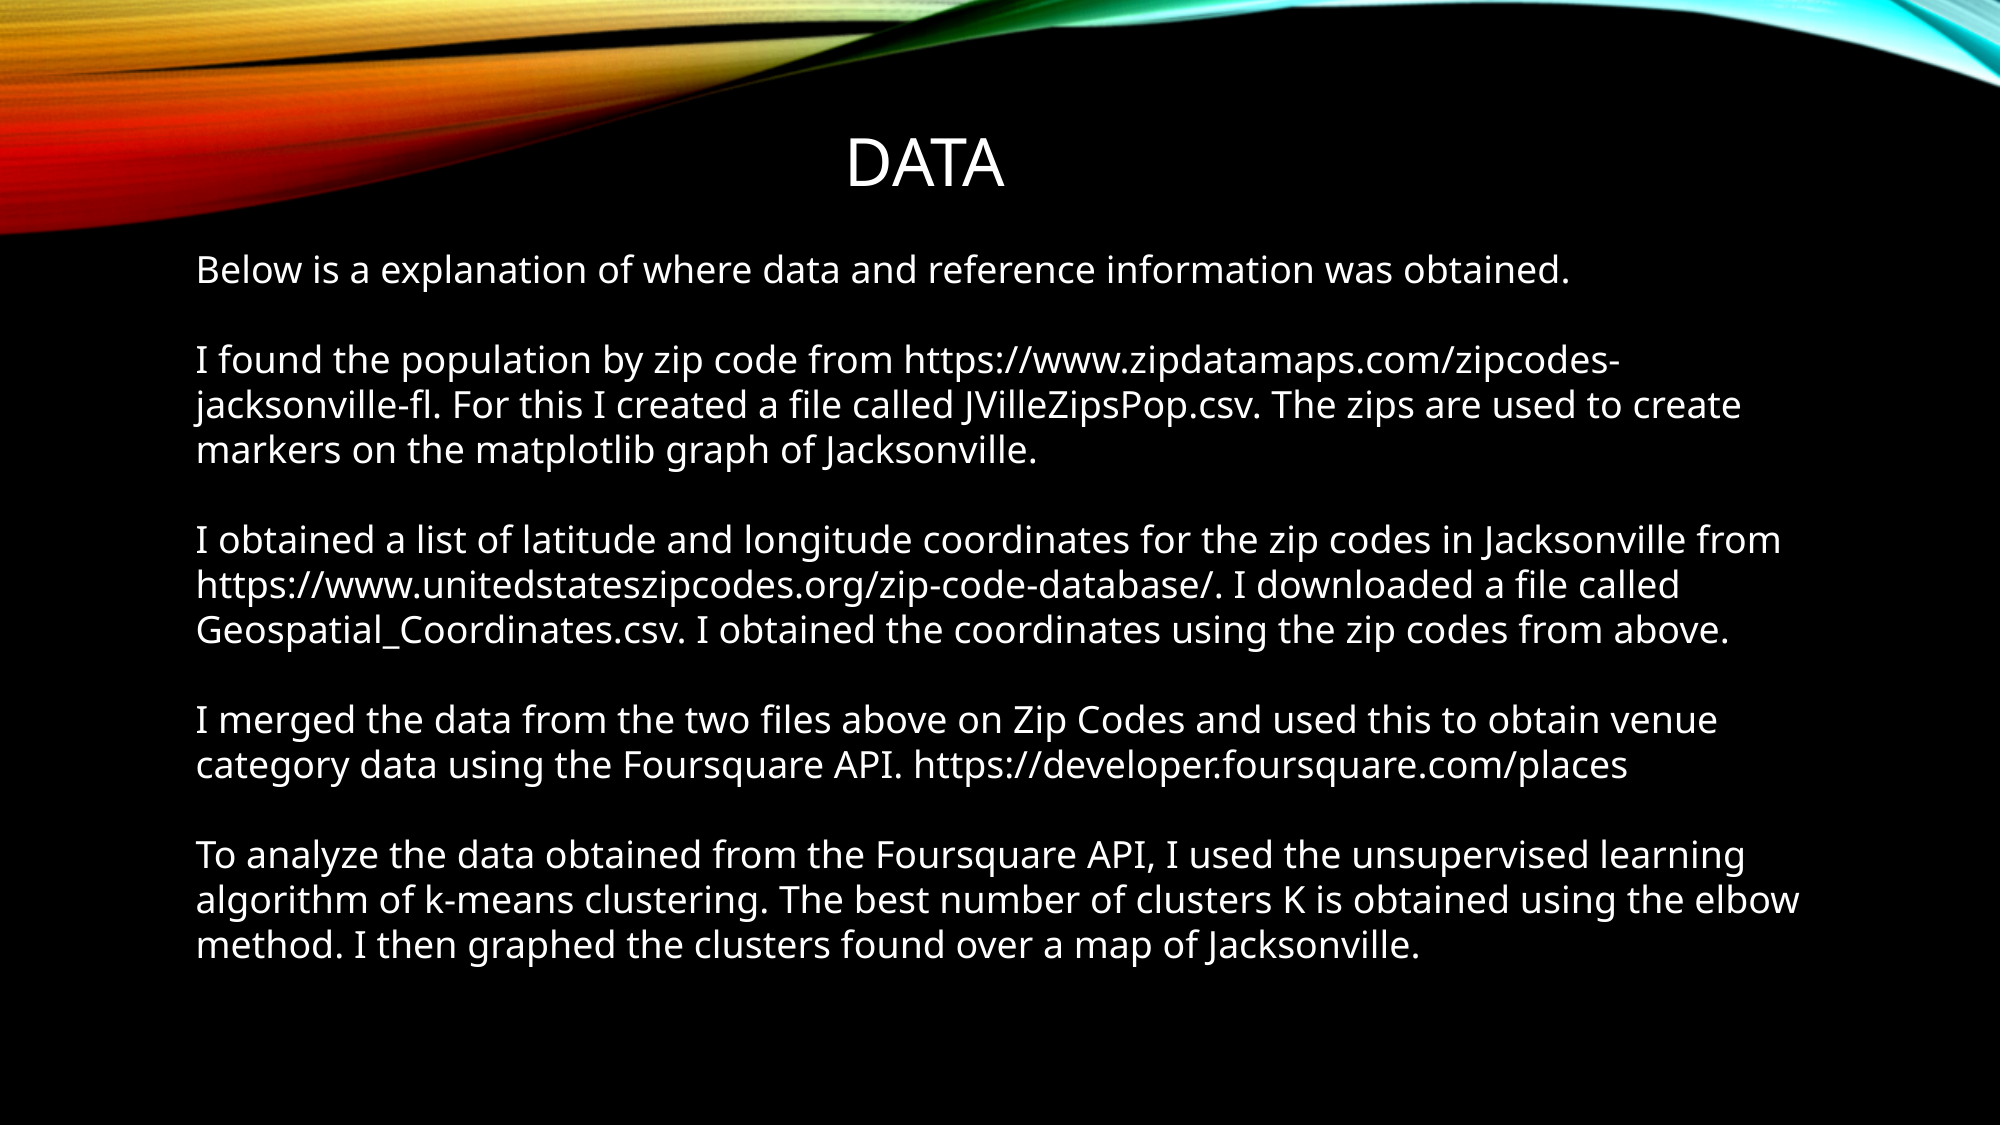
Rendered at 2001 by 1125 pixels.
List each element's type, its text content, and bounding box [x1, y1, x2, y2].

picture [0, 0, 2000, 237]
text_box Below is a explanation of where data and reference information was obtained. I found the population by zip code from https://www.zipdatamaps.com/zipcodes-jacksonville-fl. For this I created a file called JVilleZipsPop.csv. The zips are used to create markers on the matplotlib graph of Jacksonville. I obtained a list of latitude and longitude coordinates for the zip codes in Jacksonville from https://www.unitedstateszipcodes.org/zip-code-database/. I downloaded a file called Geospatial_Coordinates.csv. I obtained the coordinates using the zip codes from above. I merged the data from the two files above on Zip Codes and used this to obtain venue category data using the Foursquare API. https://developer.foursquare.com/places To analyze the data obtained from the Foursquare API, I used the unsupervised learning algorithm of k-means clustering. The best number of clusters K is obtained using the elbow method. I then graphed the clusters found over a map of Jacksonville. [180, 238, 1820, 974]
title Data [218, 95, 1632, 235]
